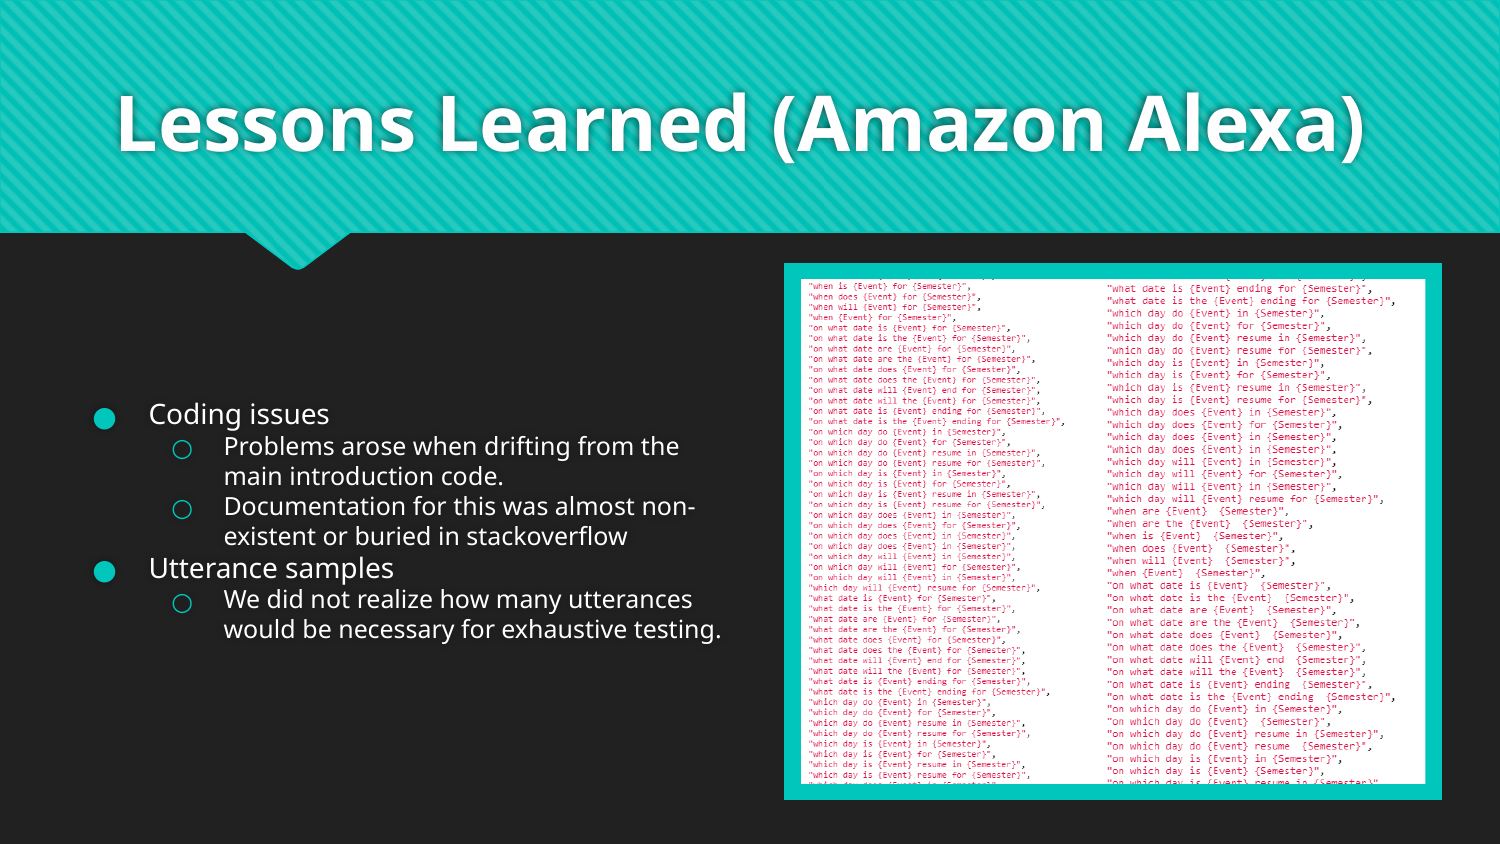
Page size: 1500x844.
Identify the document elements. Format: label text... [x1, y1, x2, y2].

text_box [0, 0, 1500, 269]
title Lessons Learned (Amazon Alexa) [99, 55, 1401, 175]
picture [800, 279, 1426, 784]
text_box [782, 262, 1443, 801]
list Coding issues Problems arose when drifting from the main introduction code. Documentation for this was almost non-existent or buried in stackoverflow Utterance samples We did not realize how many utterances would be necessary for exhaustive testing. [58, 296, 750, 744]
